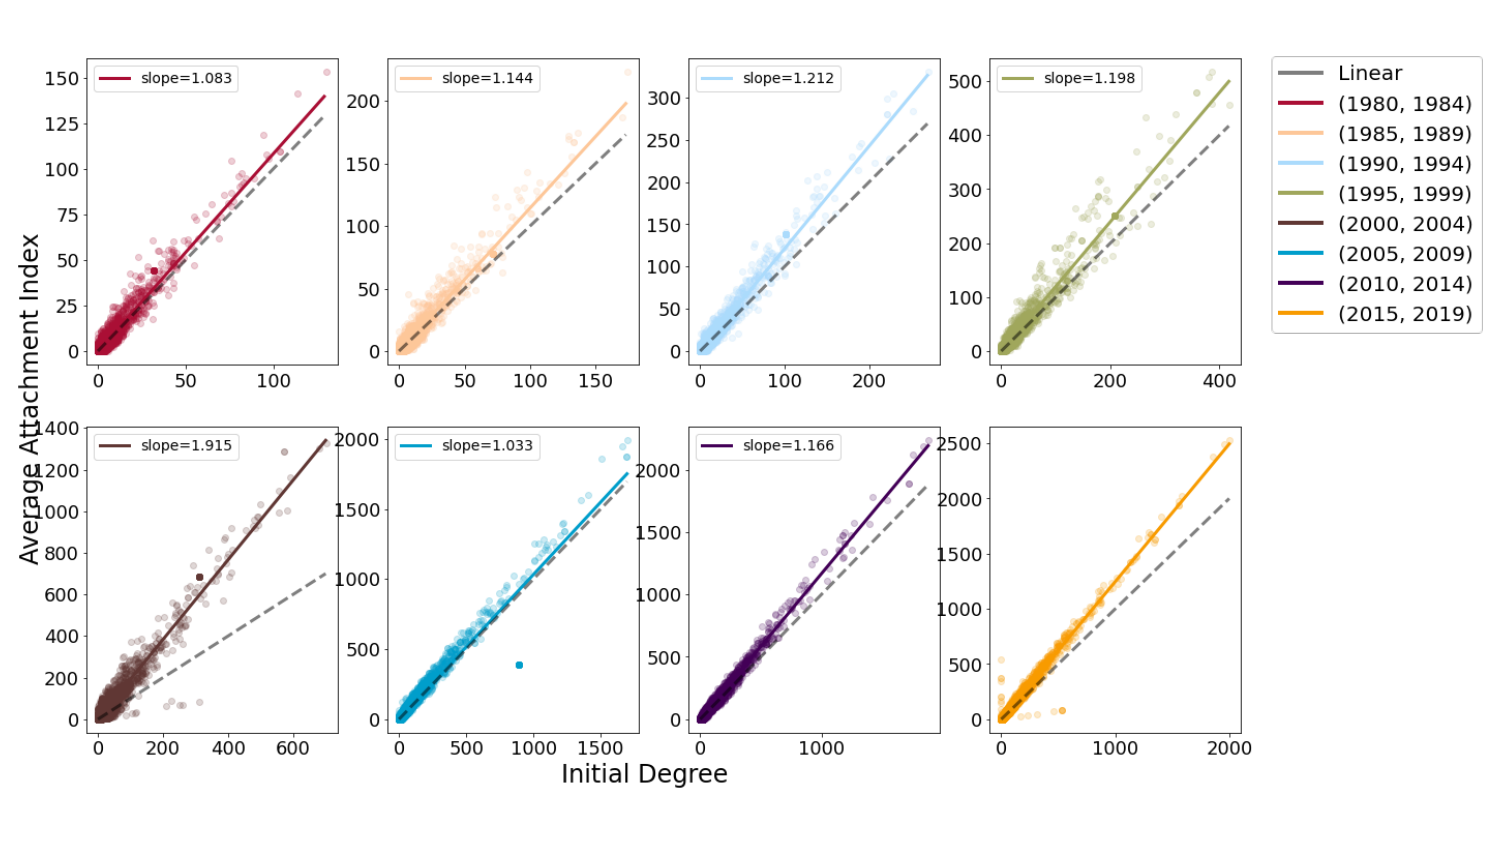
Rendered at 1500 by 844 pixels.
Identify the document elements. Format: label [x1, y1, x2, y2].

picture [12, 49, 1488, 795]
